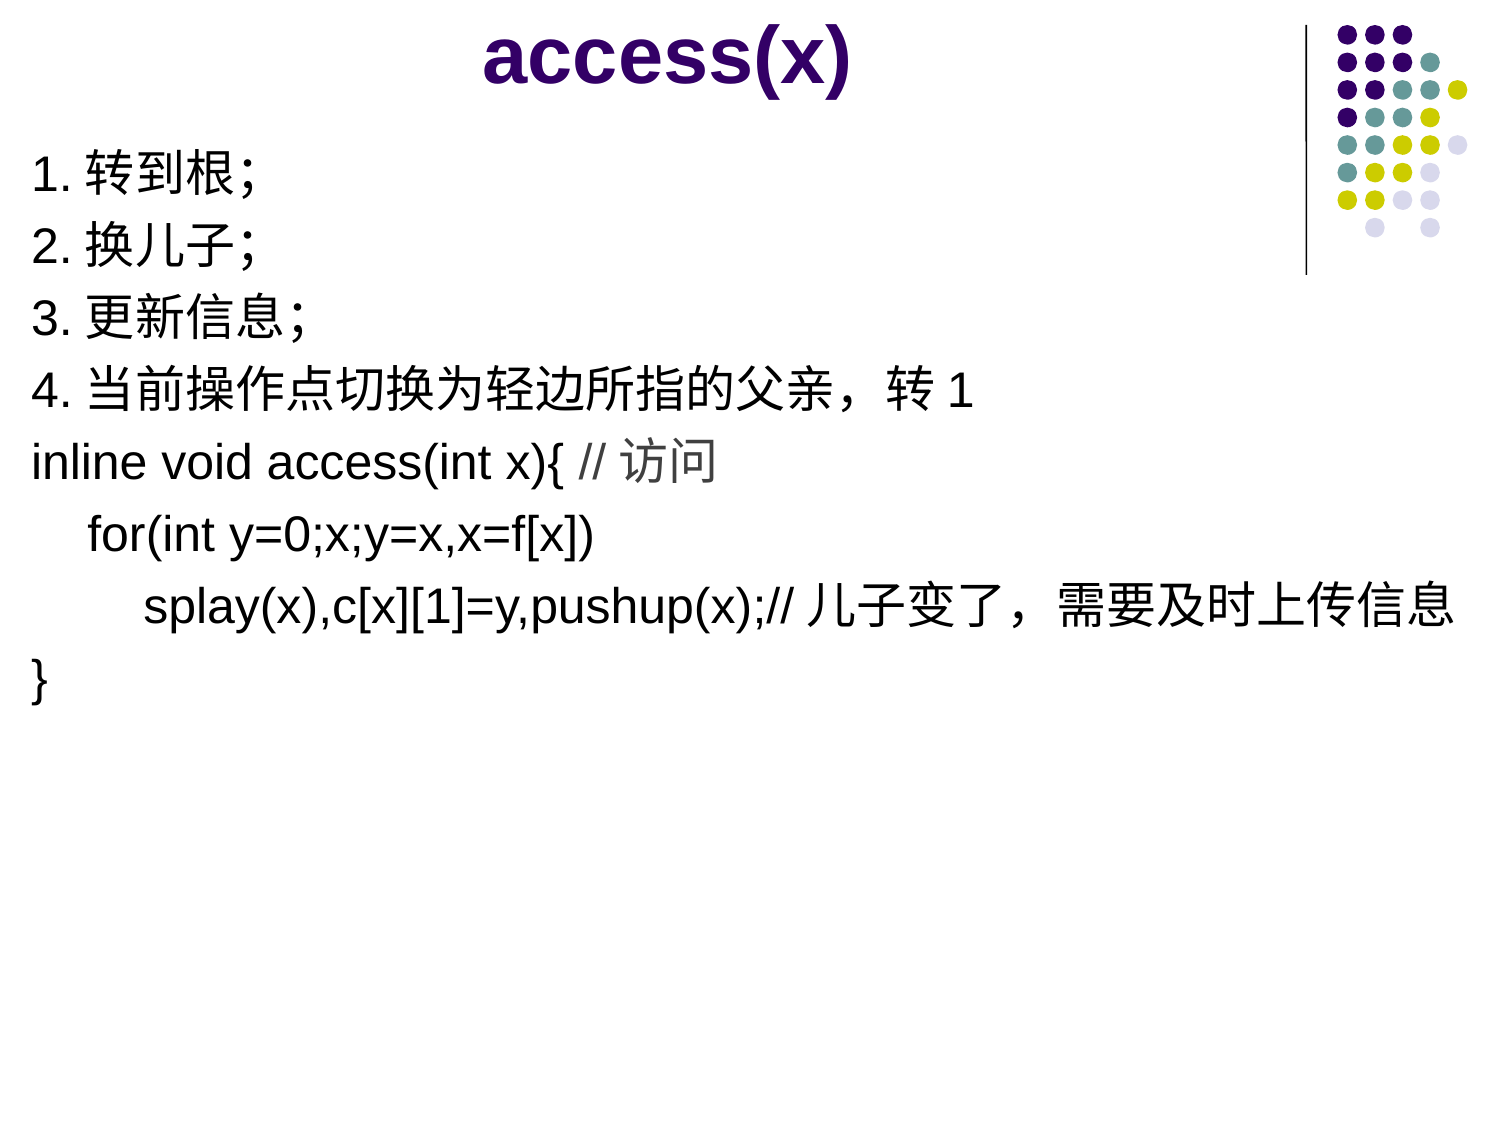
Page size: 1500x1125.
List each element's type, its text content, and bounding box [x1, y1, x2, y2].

text_box 1.转到根； 2.换儿子； 3.更新信息； 4.当前操作点切换为轻边所指的父亲，转1 inline void access(int x){ //访问 for(int y=0;x;y=x,x=f[x]) splay(x),c[x][1]=y,pushup(x);//儿子变了，需要及时上传信息 } [16, 122, 1500, 697]
title access(x) [48, 0, 1287, 107]
